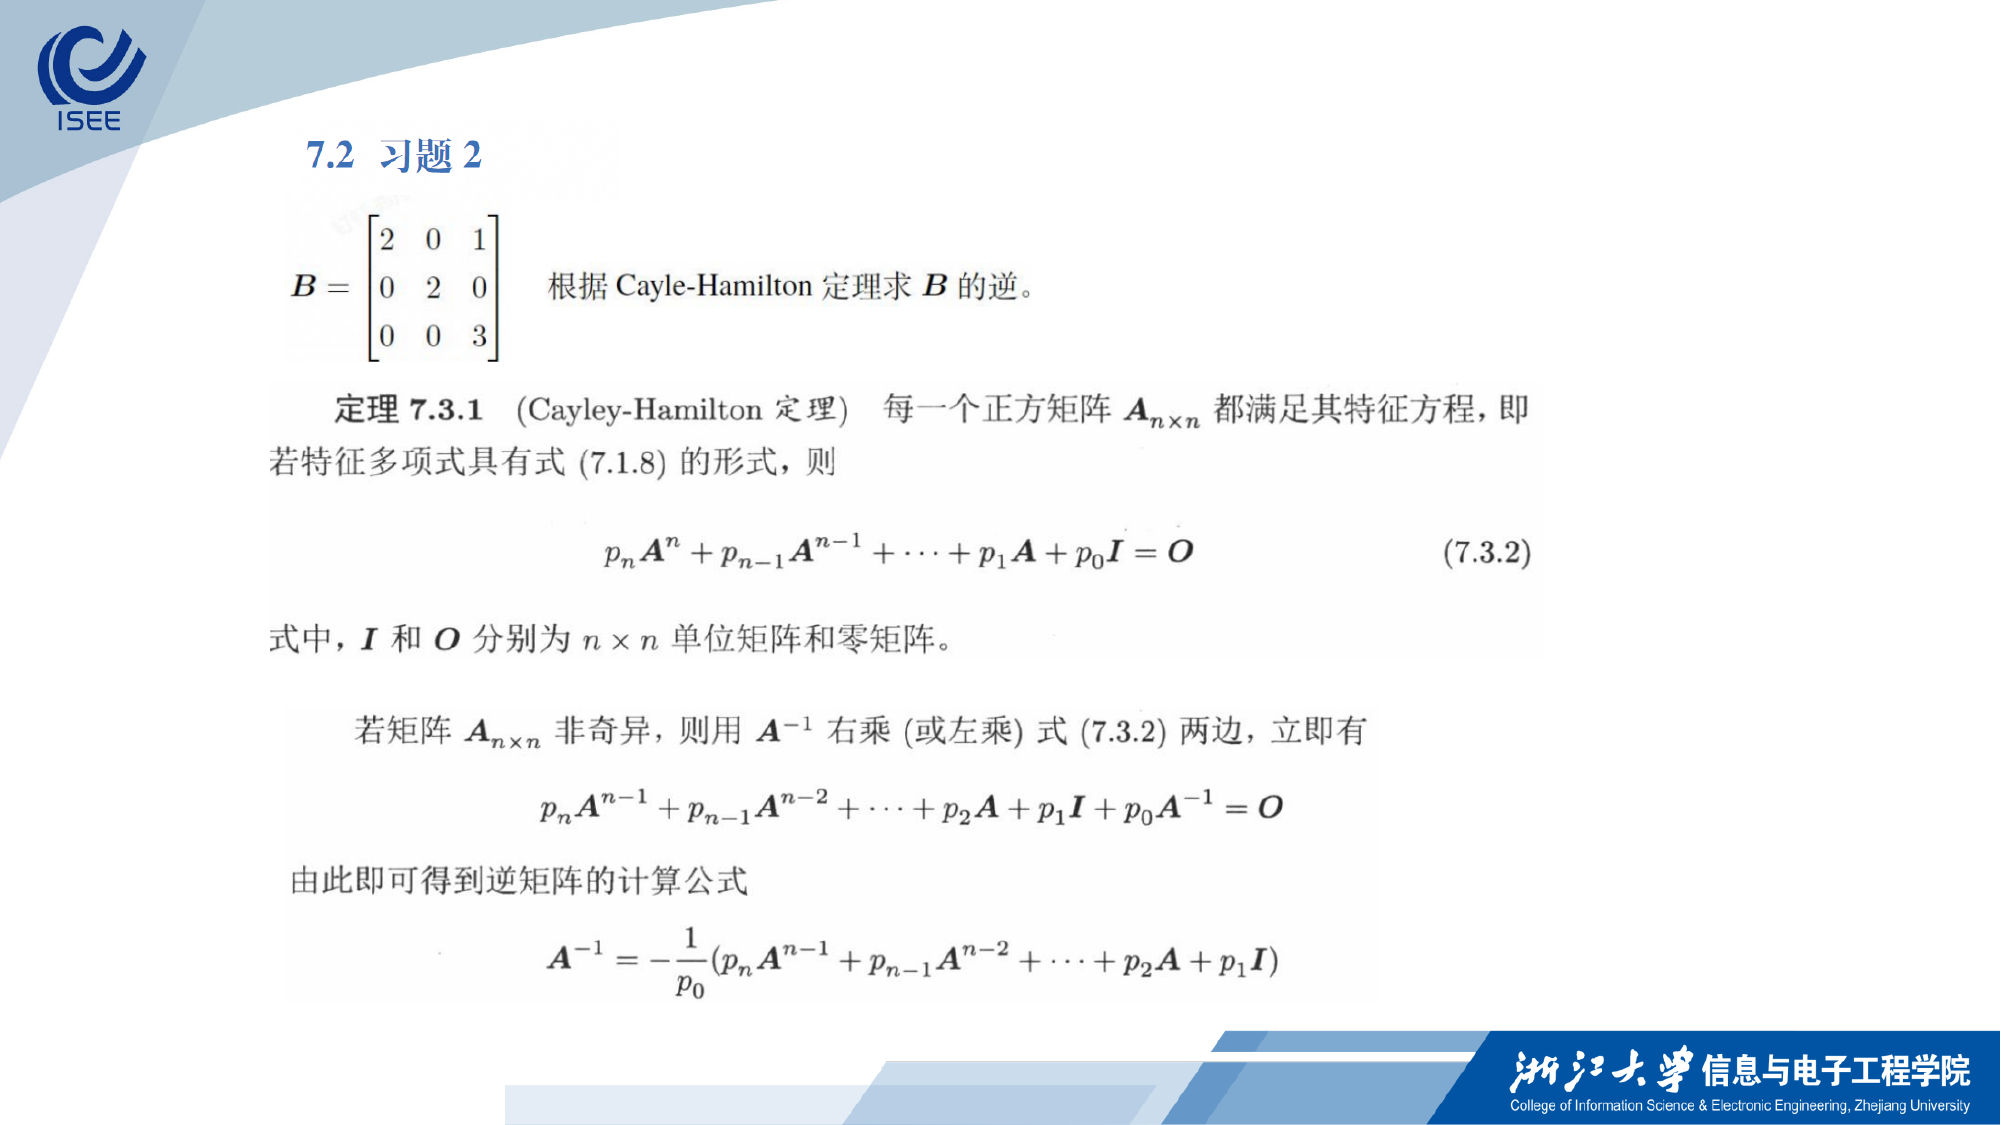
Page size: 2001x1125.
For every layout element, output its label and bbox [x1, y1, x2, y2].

picture [284, 707, 1380, 1003]
picture [0, 0, 1543, 659]
picture [505, 1030, 2000, 1125]
